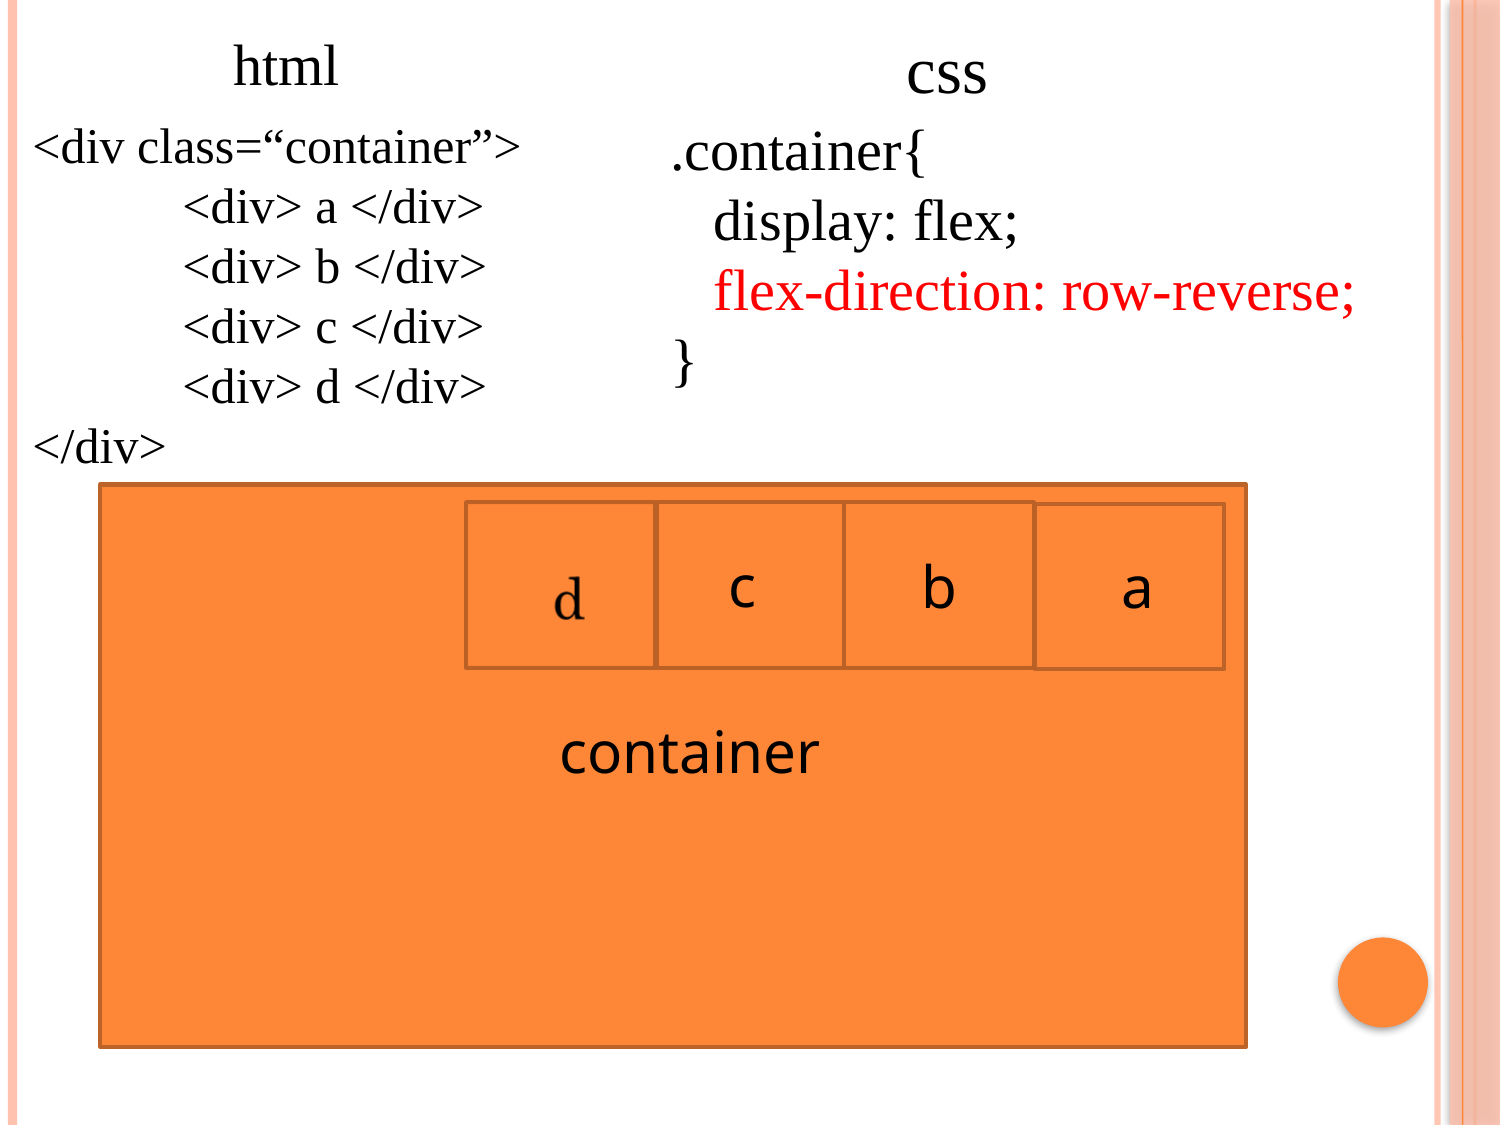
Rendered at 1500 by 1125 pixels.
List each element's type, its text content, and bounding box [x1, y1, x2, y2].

text_box [1040, 502, 1226, 671]
text_box <div class=“container”> <div> a </div> <div> b </div> <div> c </div> <div> d </div> </div> [17, 105, 709, 481]
text_box container [544, 707, 931, 793]
picture [463, 499, 1036, 670]
text_box .container{ display: flex; flex-direction: row-reverse; } [655, 104, 1436, 400]
text_box html [218, 20, 550, 105]
text_box [98, 482, 1248, 1049]
text_box a [1106, 543, 1154, 628]
text_box css [891, 19, 1223, 115]
